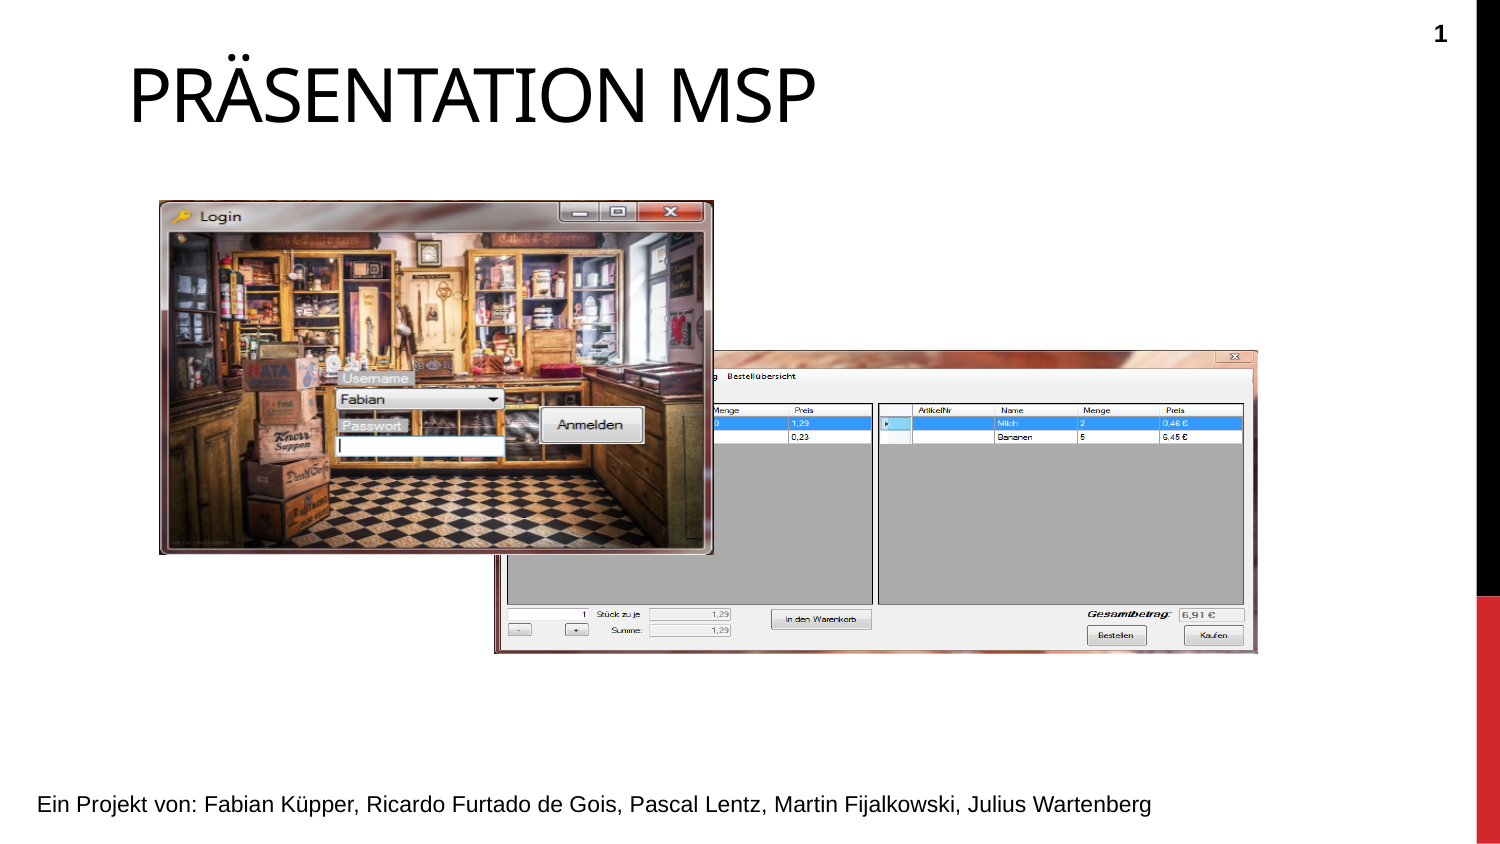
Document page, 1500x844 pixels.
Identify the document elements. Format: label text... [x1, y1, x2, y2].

text_box Ein Projekt von: Fabian Küpper, Ricardo Furtado de Gois, Pascal Lentz, Martin Fijalkowski, Julius Wartenberg [22, 782, 1168, 825]
title Präsentation MSP [112, 2, 1388, 184]
picture [158, 199, 1259, 654]
slide_number 1 [1419, 2, 1500, 63]
